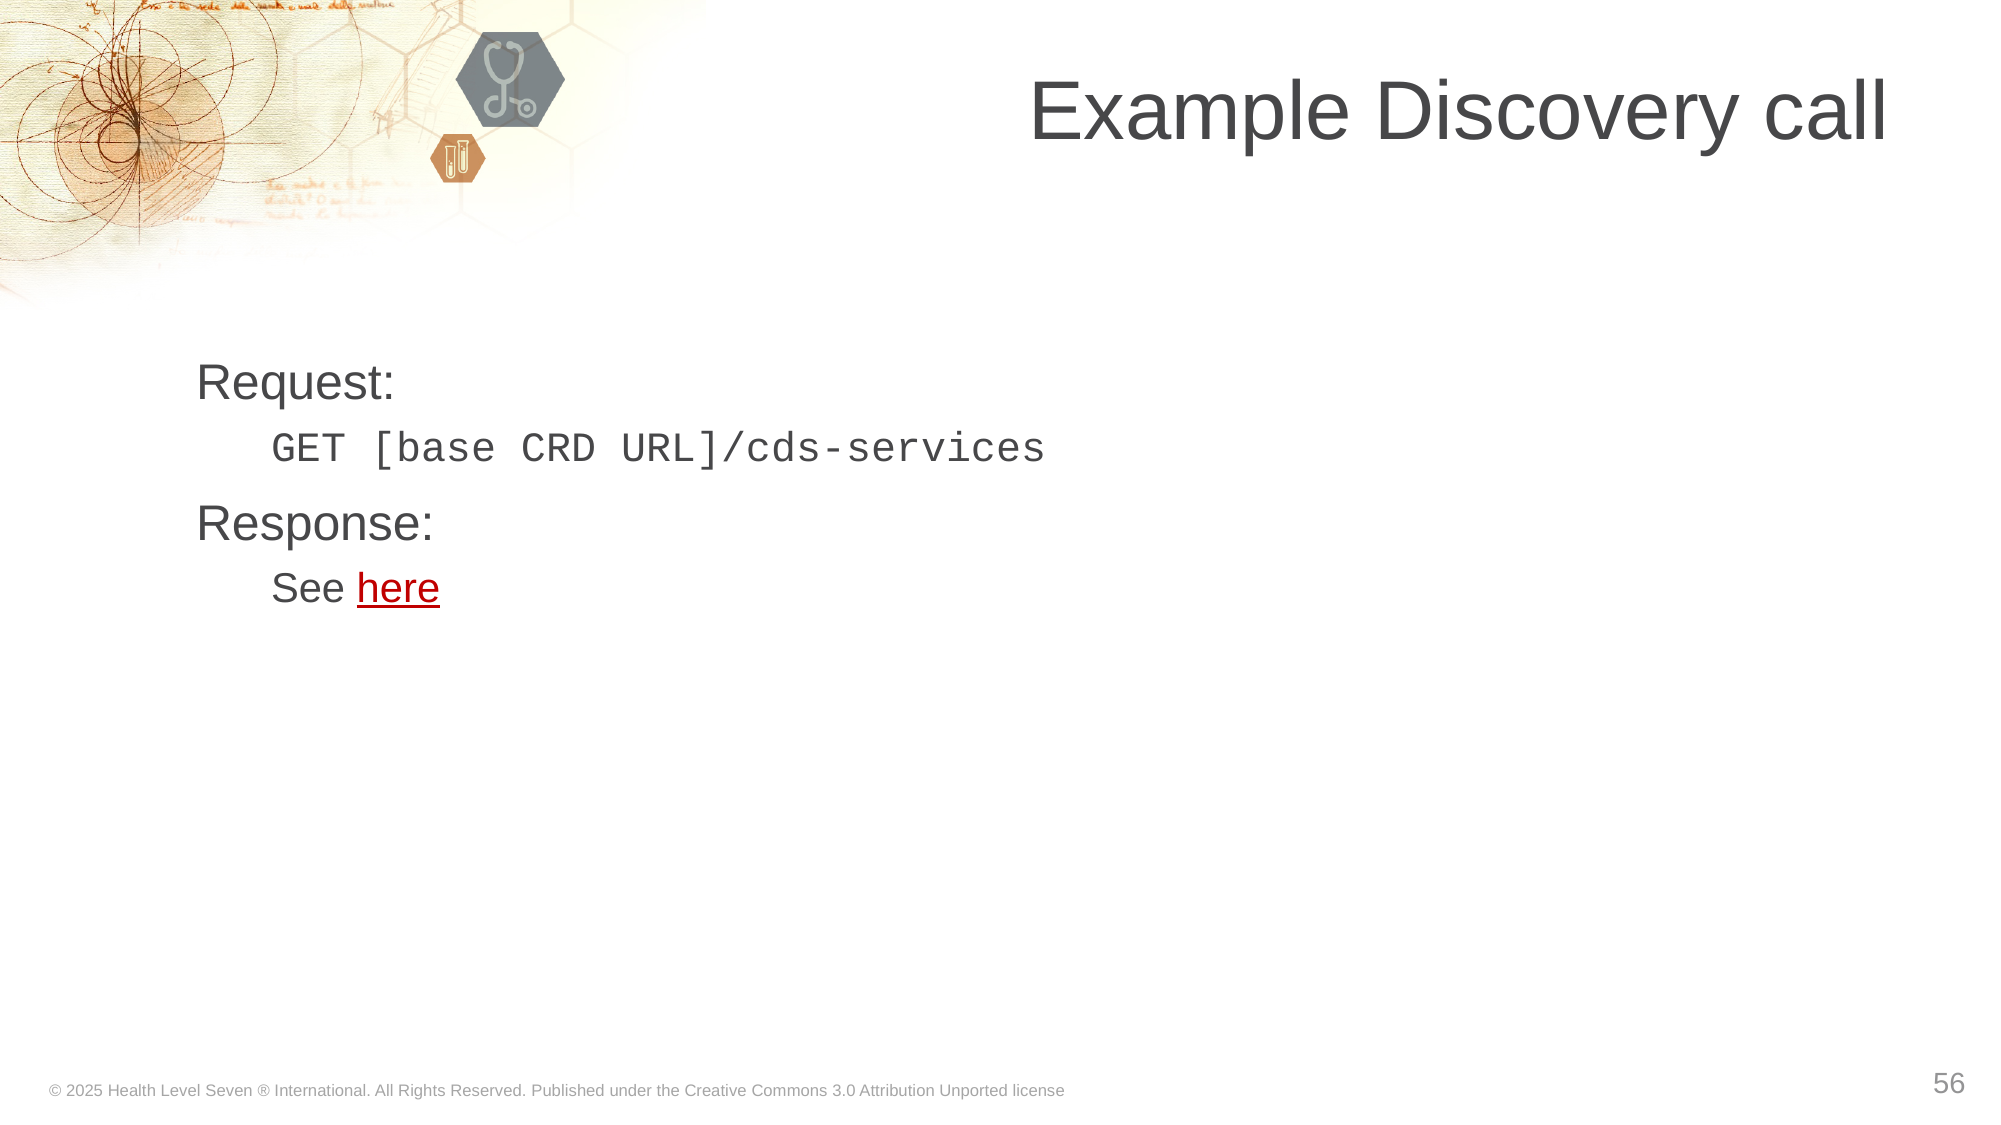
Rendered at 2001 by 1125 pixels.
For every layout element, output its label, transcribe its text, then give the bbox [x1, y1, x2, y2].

slide_number 56 [1515, 1064, 1966, 1125]
title Example Discovery call [648, 59, 1904, 188]
picture [0, 0, 706, 310]
list Request: GET [base CRD URL]/cds-services Response: See here [181, 342, 1904, 1016]
